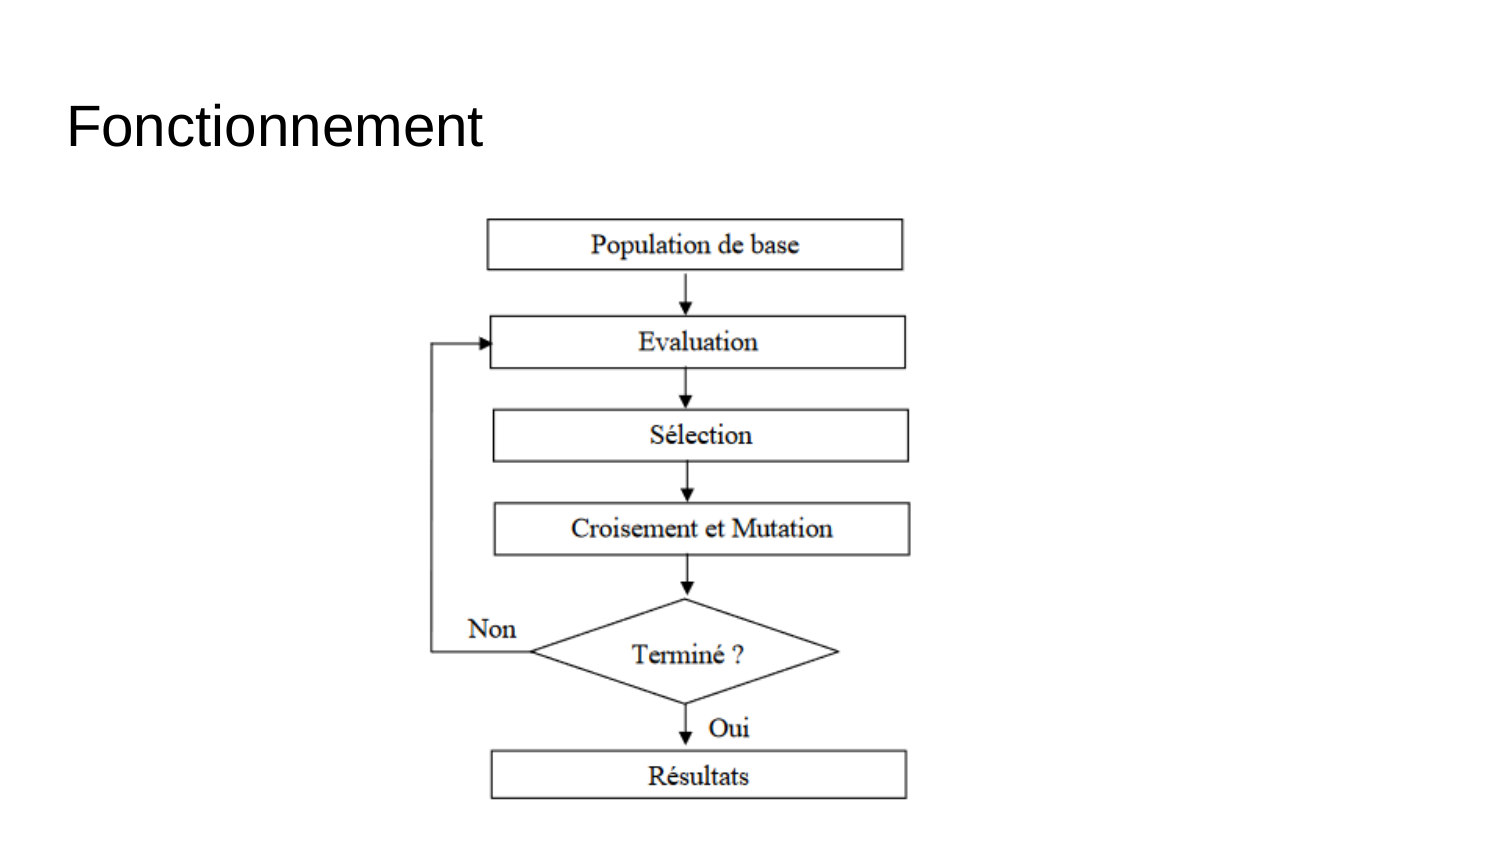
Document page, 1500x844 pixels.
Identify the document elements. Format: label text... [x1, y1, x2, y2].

title Fonctionnement [51, 72, 1449, 167]
picture [359, 199, 986, 826]
